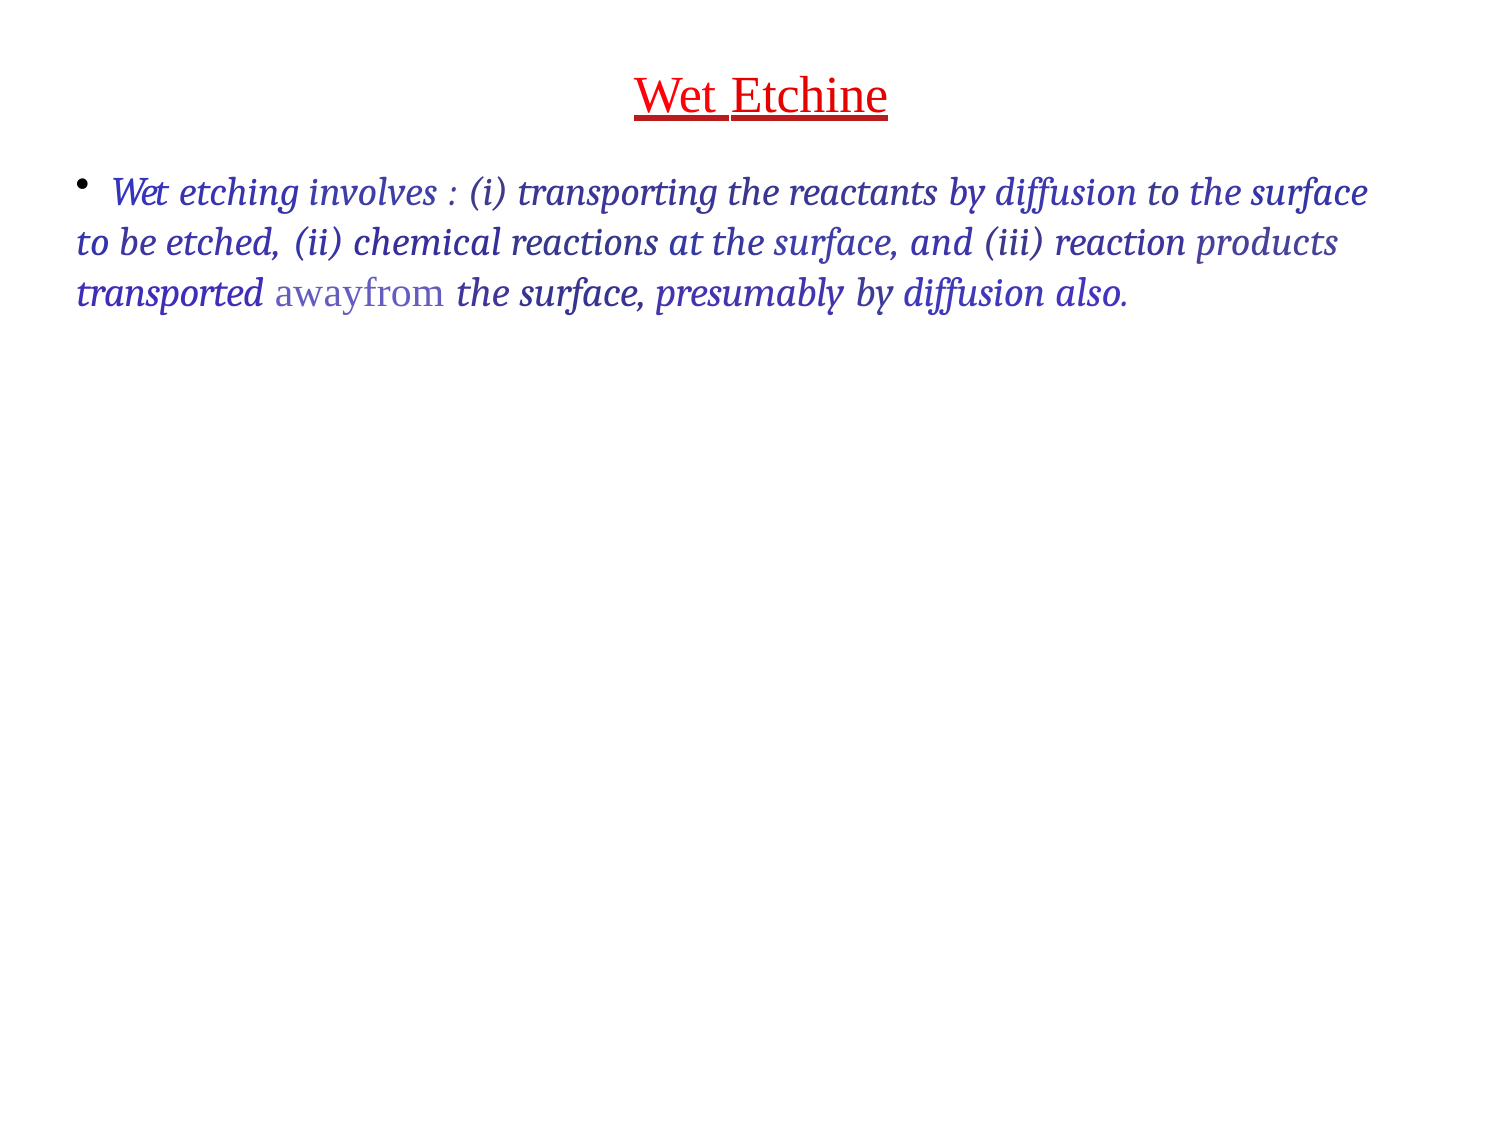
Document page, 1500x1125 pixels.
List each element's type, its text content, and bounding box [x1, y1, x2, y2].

text_box Wet Etchine Wet etching involves : (i) transporting the reactants by diffusion to the surface to be etched, (ii) chemical reactions at the surface, and (iii) reaction products transported awayfrom the surface, presumably by diffusion also. [73, 57, 1407, 316]
